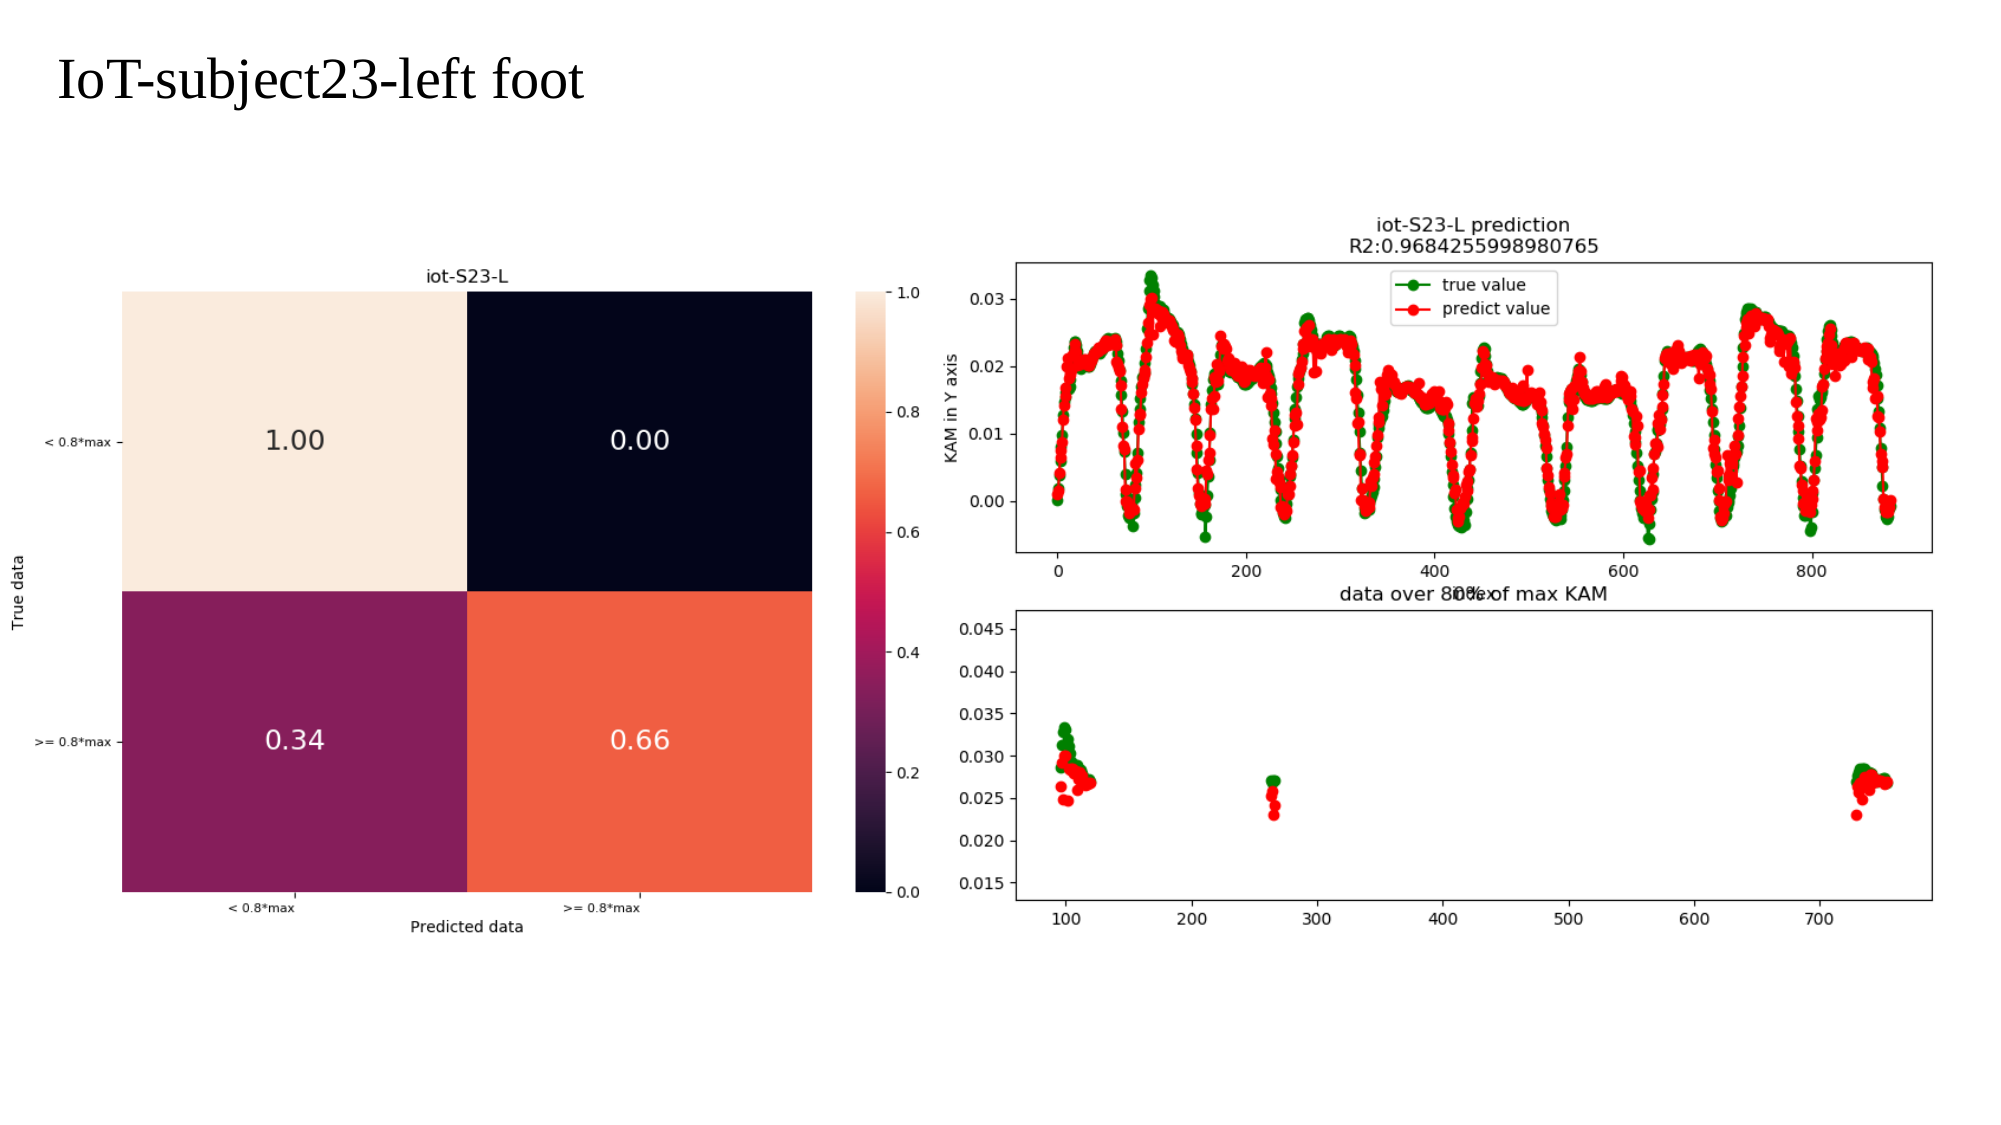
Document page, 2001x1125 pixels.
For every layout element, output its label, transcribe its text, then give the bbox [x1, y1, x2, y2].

text_box IoT-subject23-left foot [42, 33, 601, 118]
picture [0, 163, 2001, 991]
